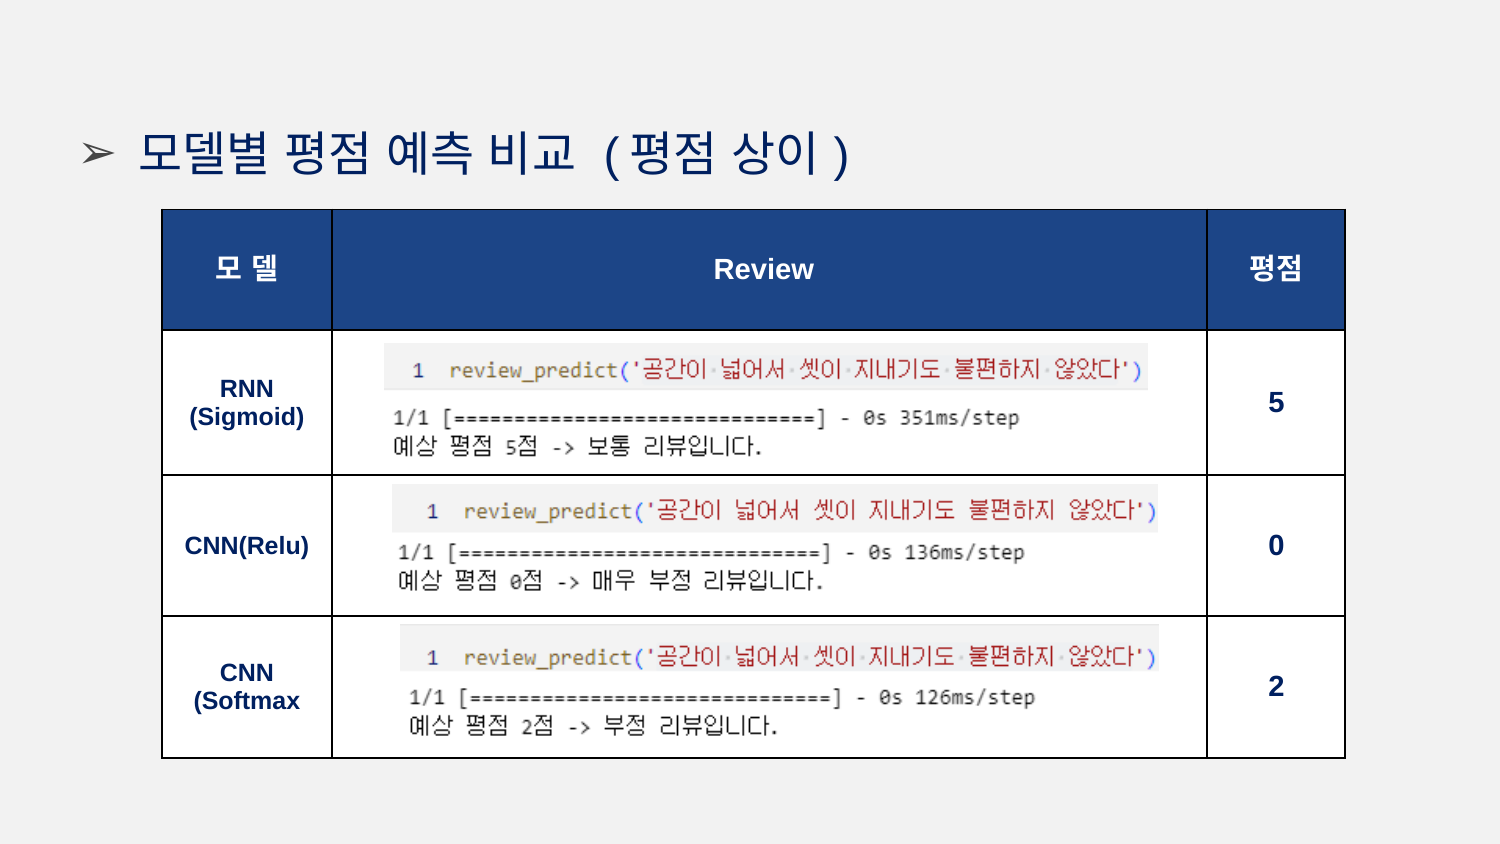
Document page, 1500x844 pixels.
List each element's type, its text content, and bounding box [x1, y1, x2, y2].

table_cell 2 [1208, 617, 1344, 757]
picture [384, 343, 1148, 469]
table_cell [333, 617, 1206, 757]
picture [400, 624, 1159, 747]
table_cell CNN (Softmax [163, 617, 331, 757]
text_box 모델별 평점 예측 비교 (평점 상이) [51, 100, 1088, 200]
table_cell CNN(Relu) [163, 476, 331, 615]
table_cell [333, 331, 1206, 474]
table_header 평점 [1208, 210, 1344, 329]
table_header 모 델 [163, 210, 331, 329]
table_cell 0 [1208, 476, 1344, 615]
table_cell RNN (Sigmoid) [163, 331, 331, 474]
table_cell [333, 476, 1206, 615]
picture [392, 484, 1158, 605]
table_header Review [333, 210, 1206, 329]
table_cell 5 [1208, 331, 1344, 474]
